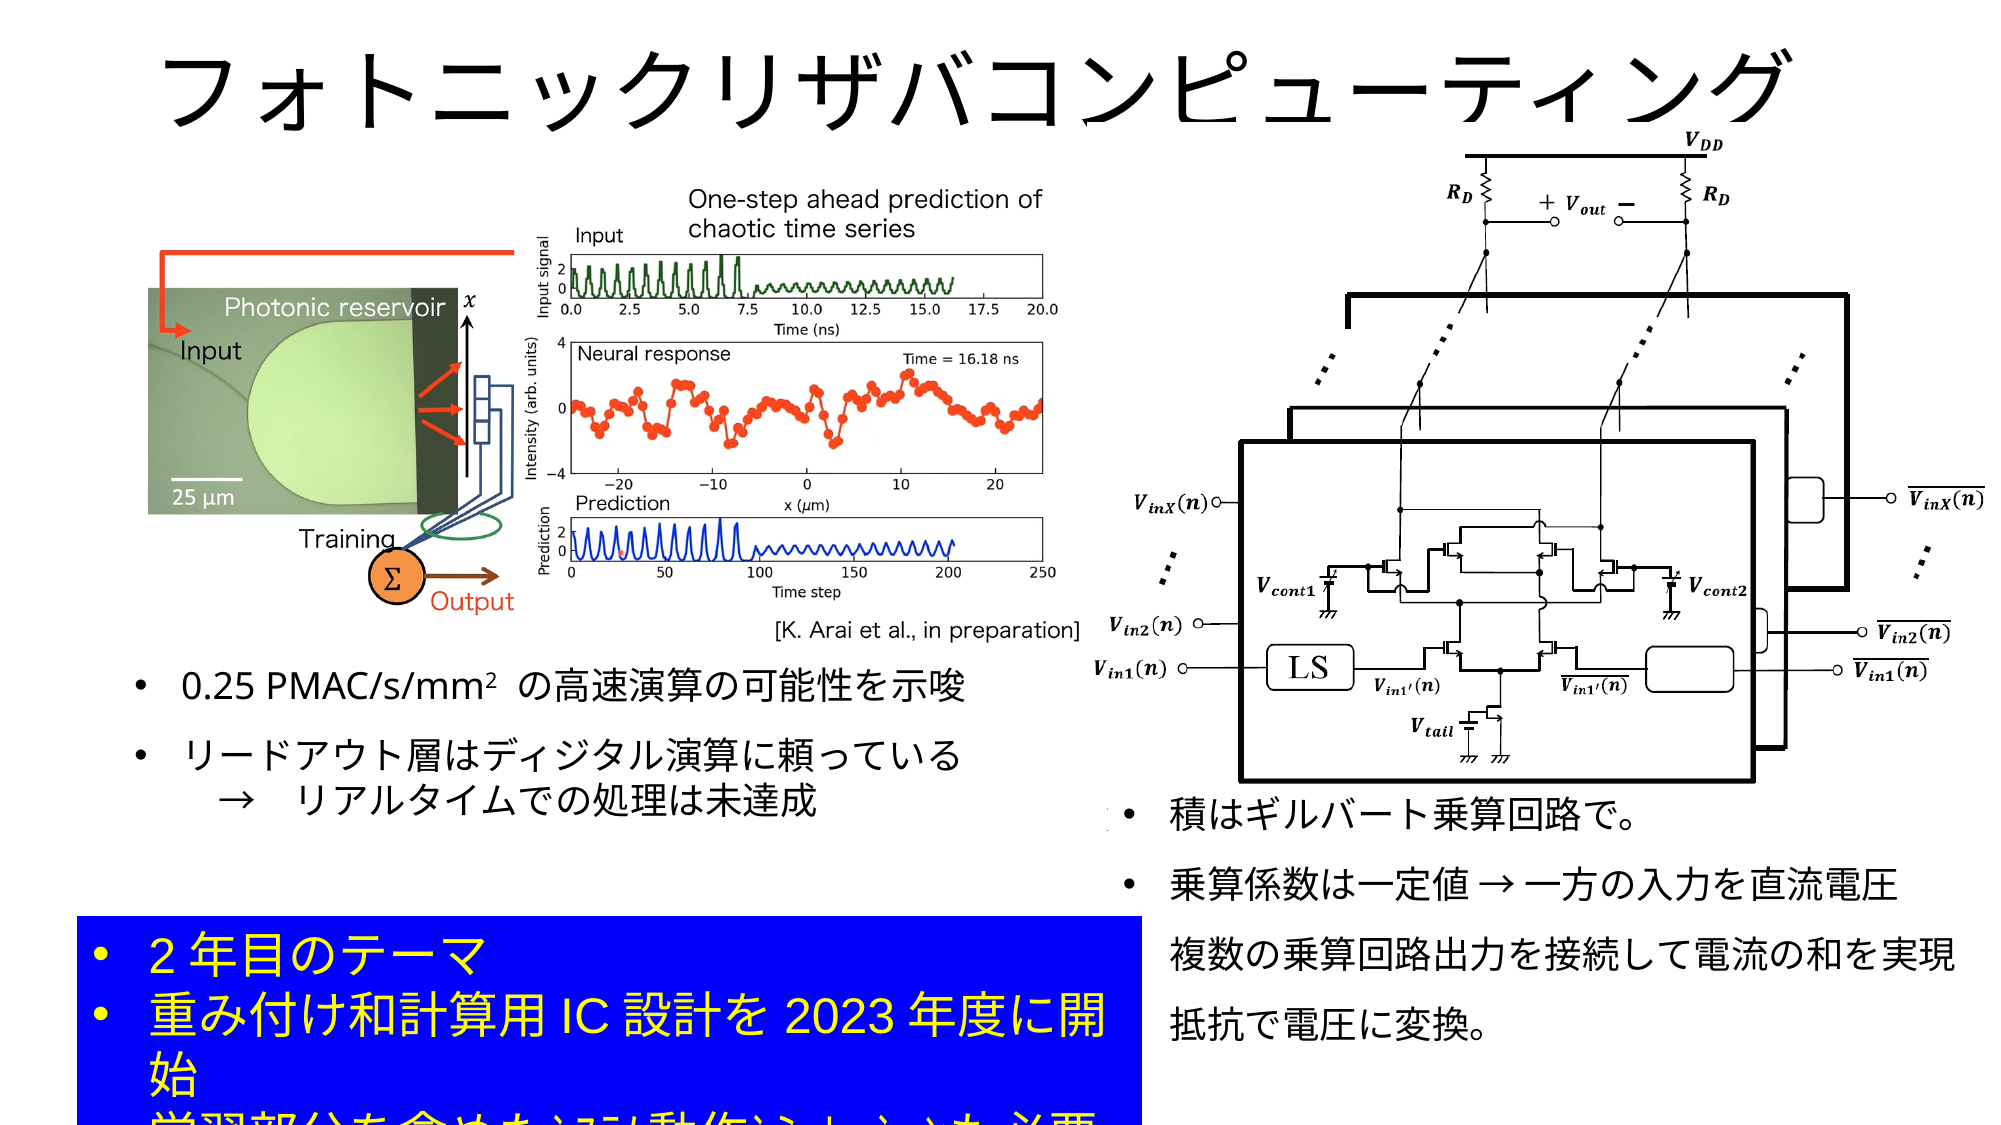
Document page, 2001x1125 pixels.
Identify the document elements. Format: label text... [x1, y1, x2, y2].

picture [123, 95, 2000, 846]
title フォトニックリザバコンピューティング [137, 32, 1863, 122]
text_box 積はギルバート乗算回路で。 乗算係数は一定値 → 一方の入力を直流電圧 複数の乗算回路出力を接続して電流の和を実現 抵抗で電圧に変換。 [1108, 846, 1989, 1054]
text_box 0.25 PMAC/s/mm2 の高速演算の可能性を示唆 リードアウト層はディジタル演算に頼っている → リアルタイムでの処理は未達成 [119, 654, 1087, 830]
text_box 2年目のテーマ 重み付け和計算用IC設計を2023年度に開始 学習部分を含めたｼｽﾃﾑ動作ｼﾐｭﾚｰｼｮﾝも必要 [77, 916, 1142, 1125]
